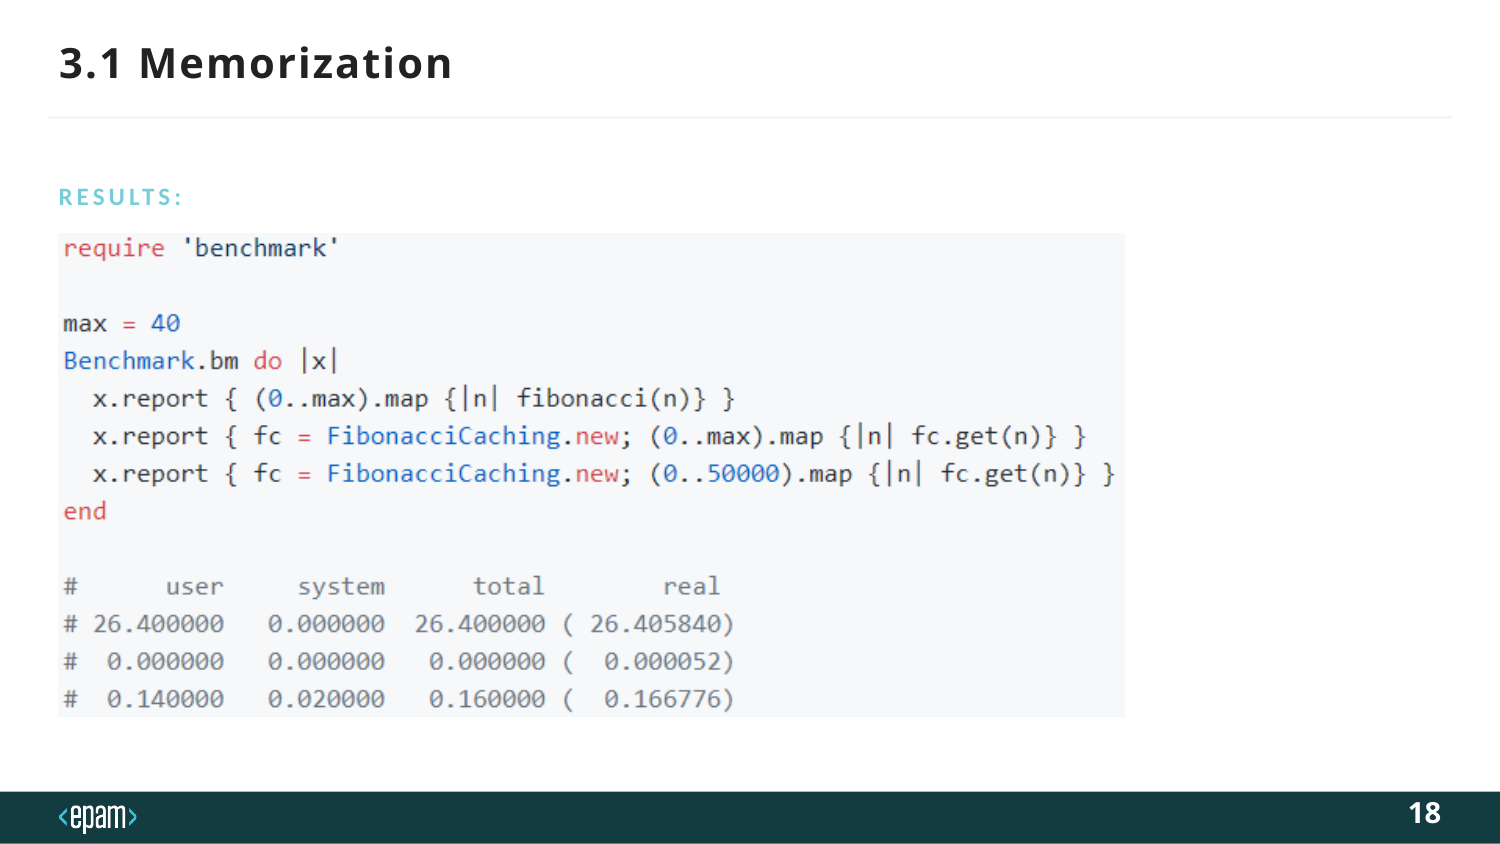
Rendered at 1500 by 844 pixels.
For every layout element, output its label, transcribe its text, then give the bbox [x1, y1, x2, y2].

picture [58, 233, 1125, 717]
title 3.1 Memorization [59, 37, 1442, 87]
slide_number 18 [1216, 791, 1442, 844]
list results: [58, 177, 1442, 234]
